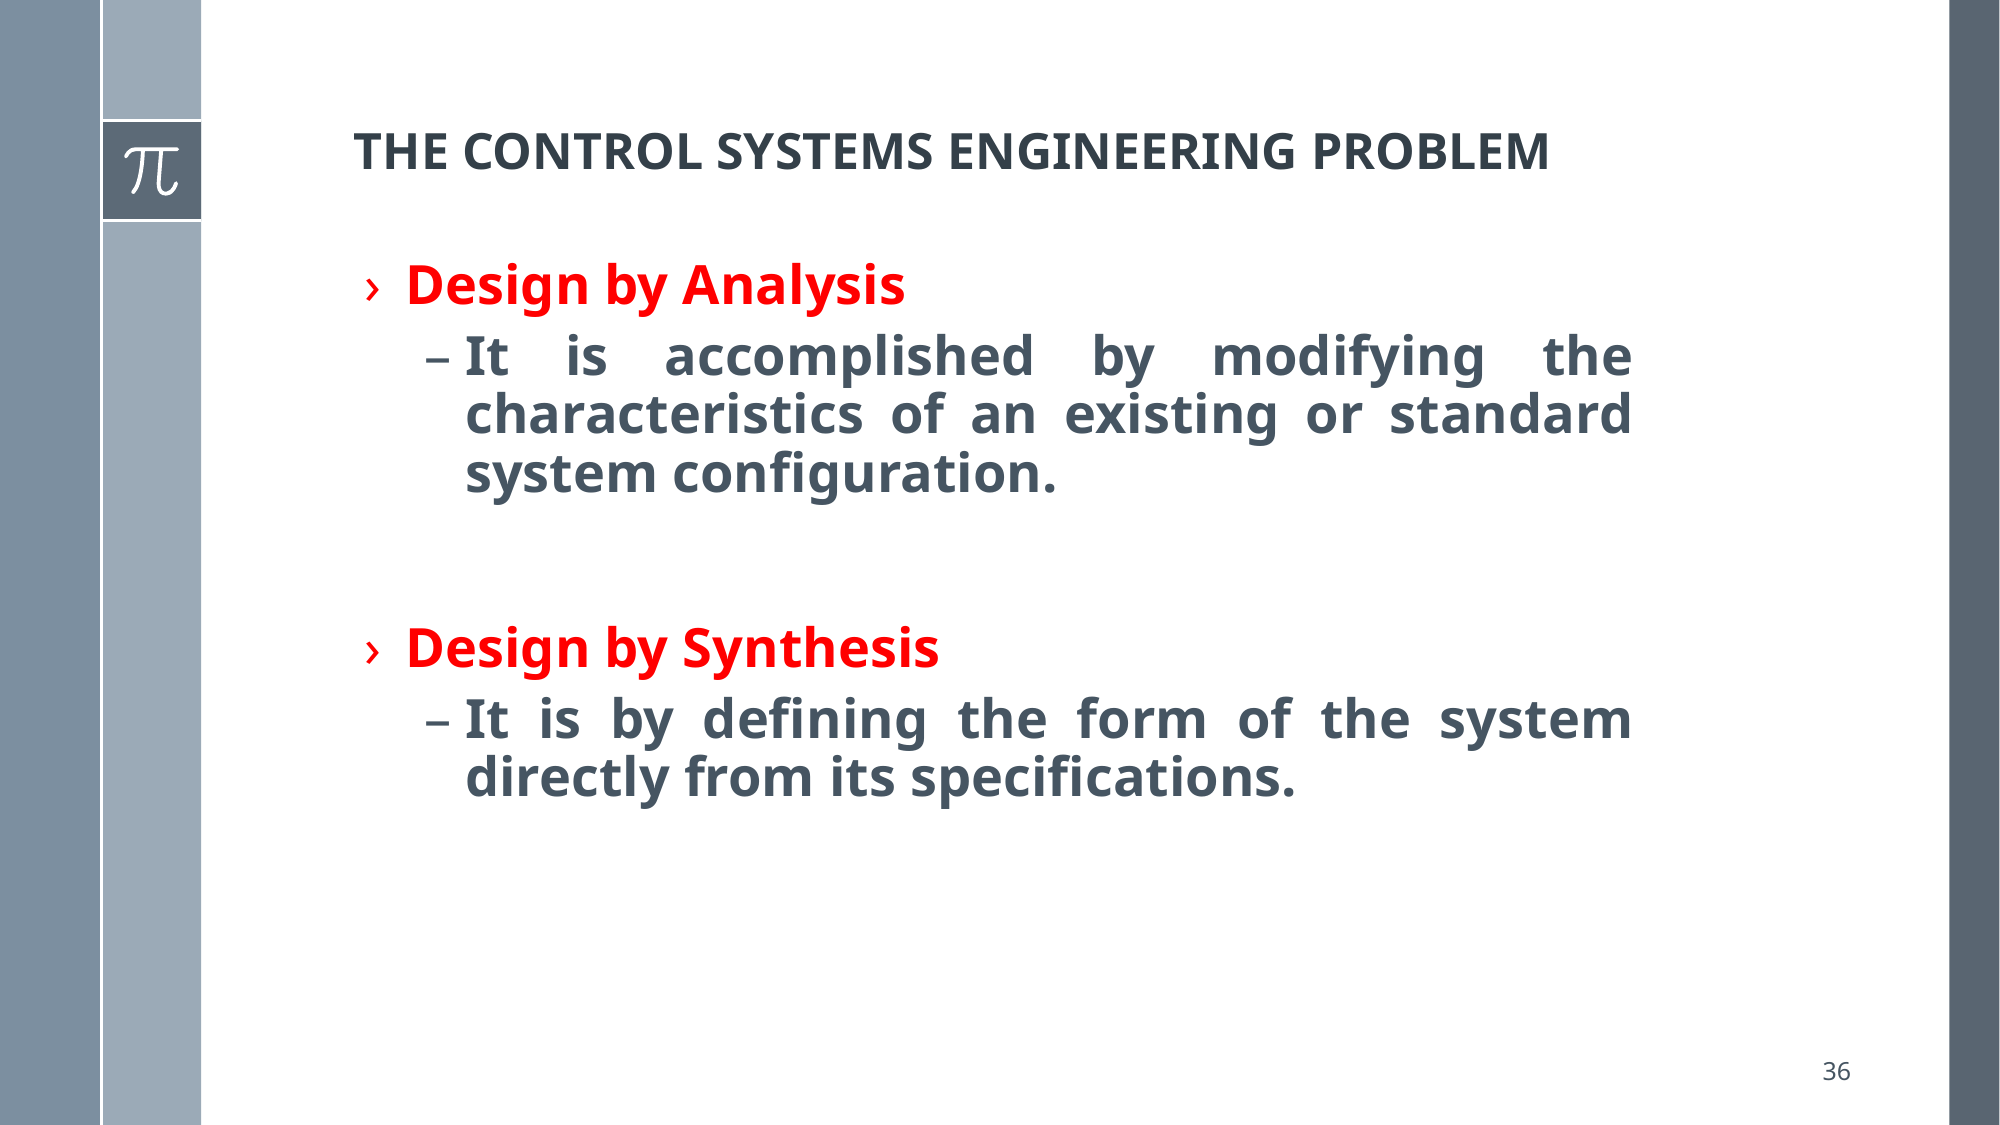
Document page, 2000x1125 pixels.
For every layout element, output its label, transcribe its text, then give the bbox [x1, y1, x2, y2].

title THE CONTROL SYSTEMS ENGINEERING PROBLEM [281, 37, 1625, 188]
slide_number 36 [1766, 1042, 1867, 1103]
list Design by Analysis It is accomplished by modifying the characteristics of an existing or standard system configuration. Design by Synthesis It is by defining the form of the system directly from its specifications. [349, 249, 1650, 975]
